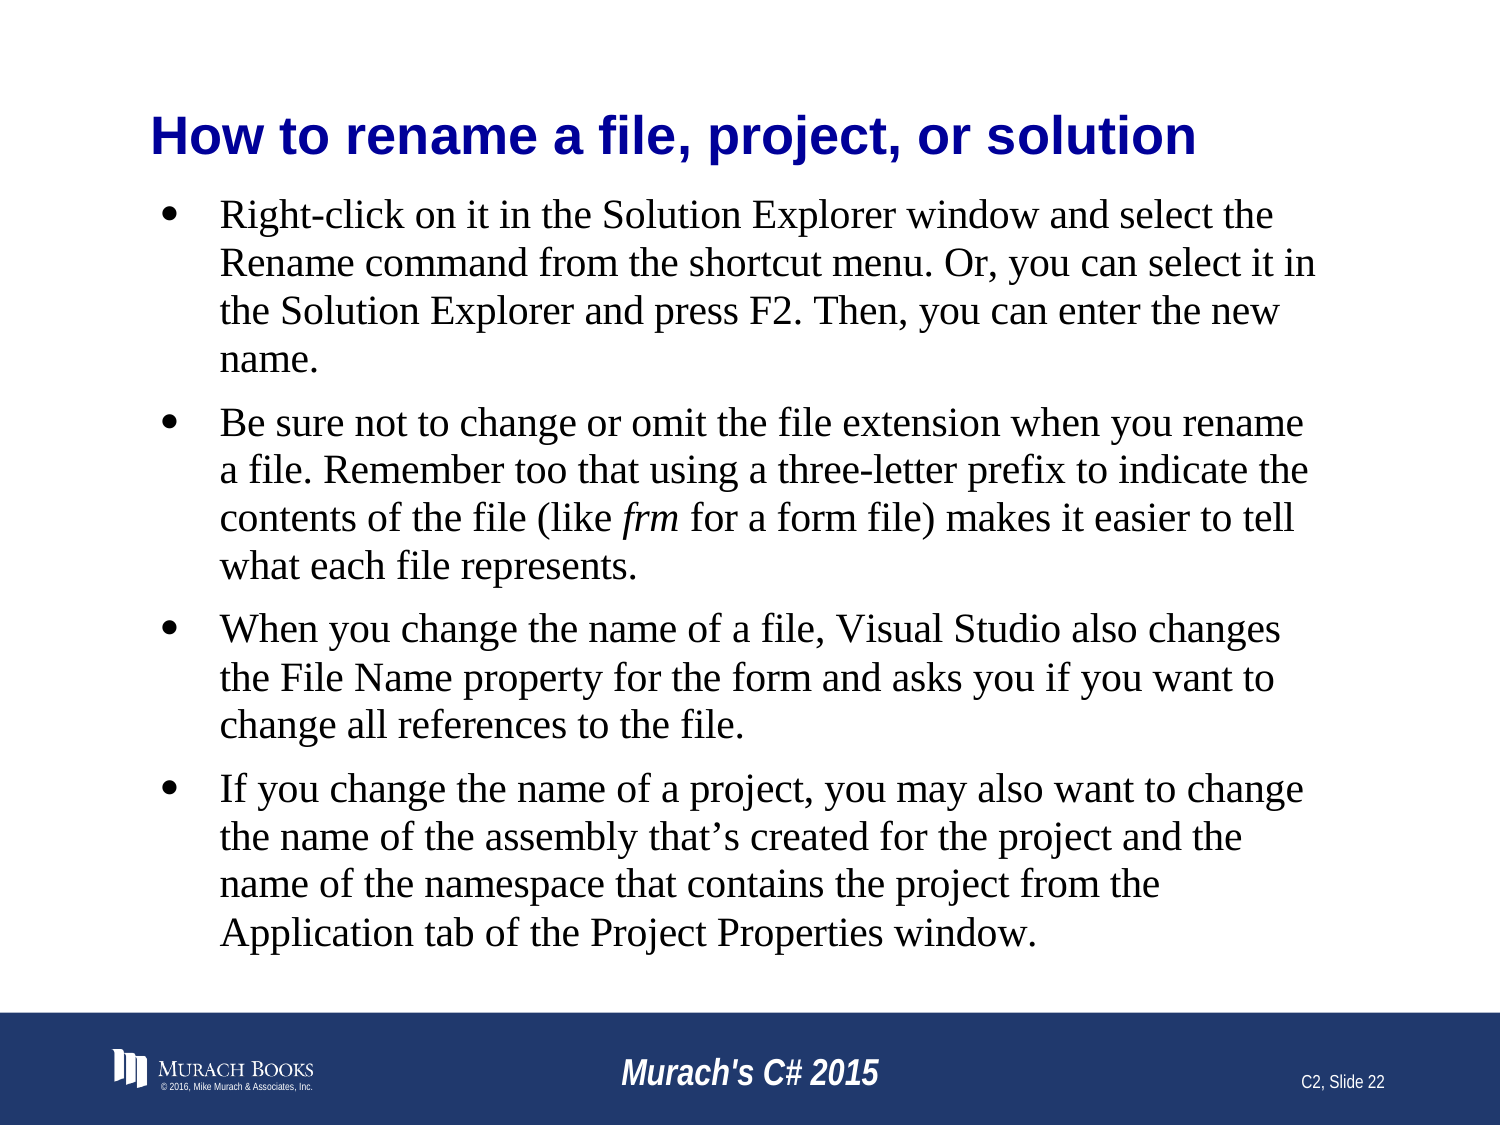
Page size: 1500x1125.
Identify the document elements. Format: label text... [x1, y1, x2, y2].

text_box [162, 187, 1361, 969]
footer © 2016, Mike Murach & Associates, Inc. [12, 1025, 463, 1100]
slide_number C2, Slide 22 [1087, 1025, 1400, 1100]
slide_number Murach's C# 2015 [463, 1025, 1050, 1100]
title How to rename a file, project, or solution [150, 99, 1350, 166]
